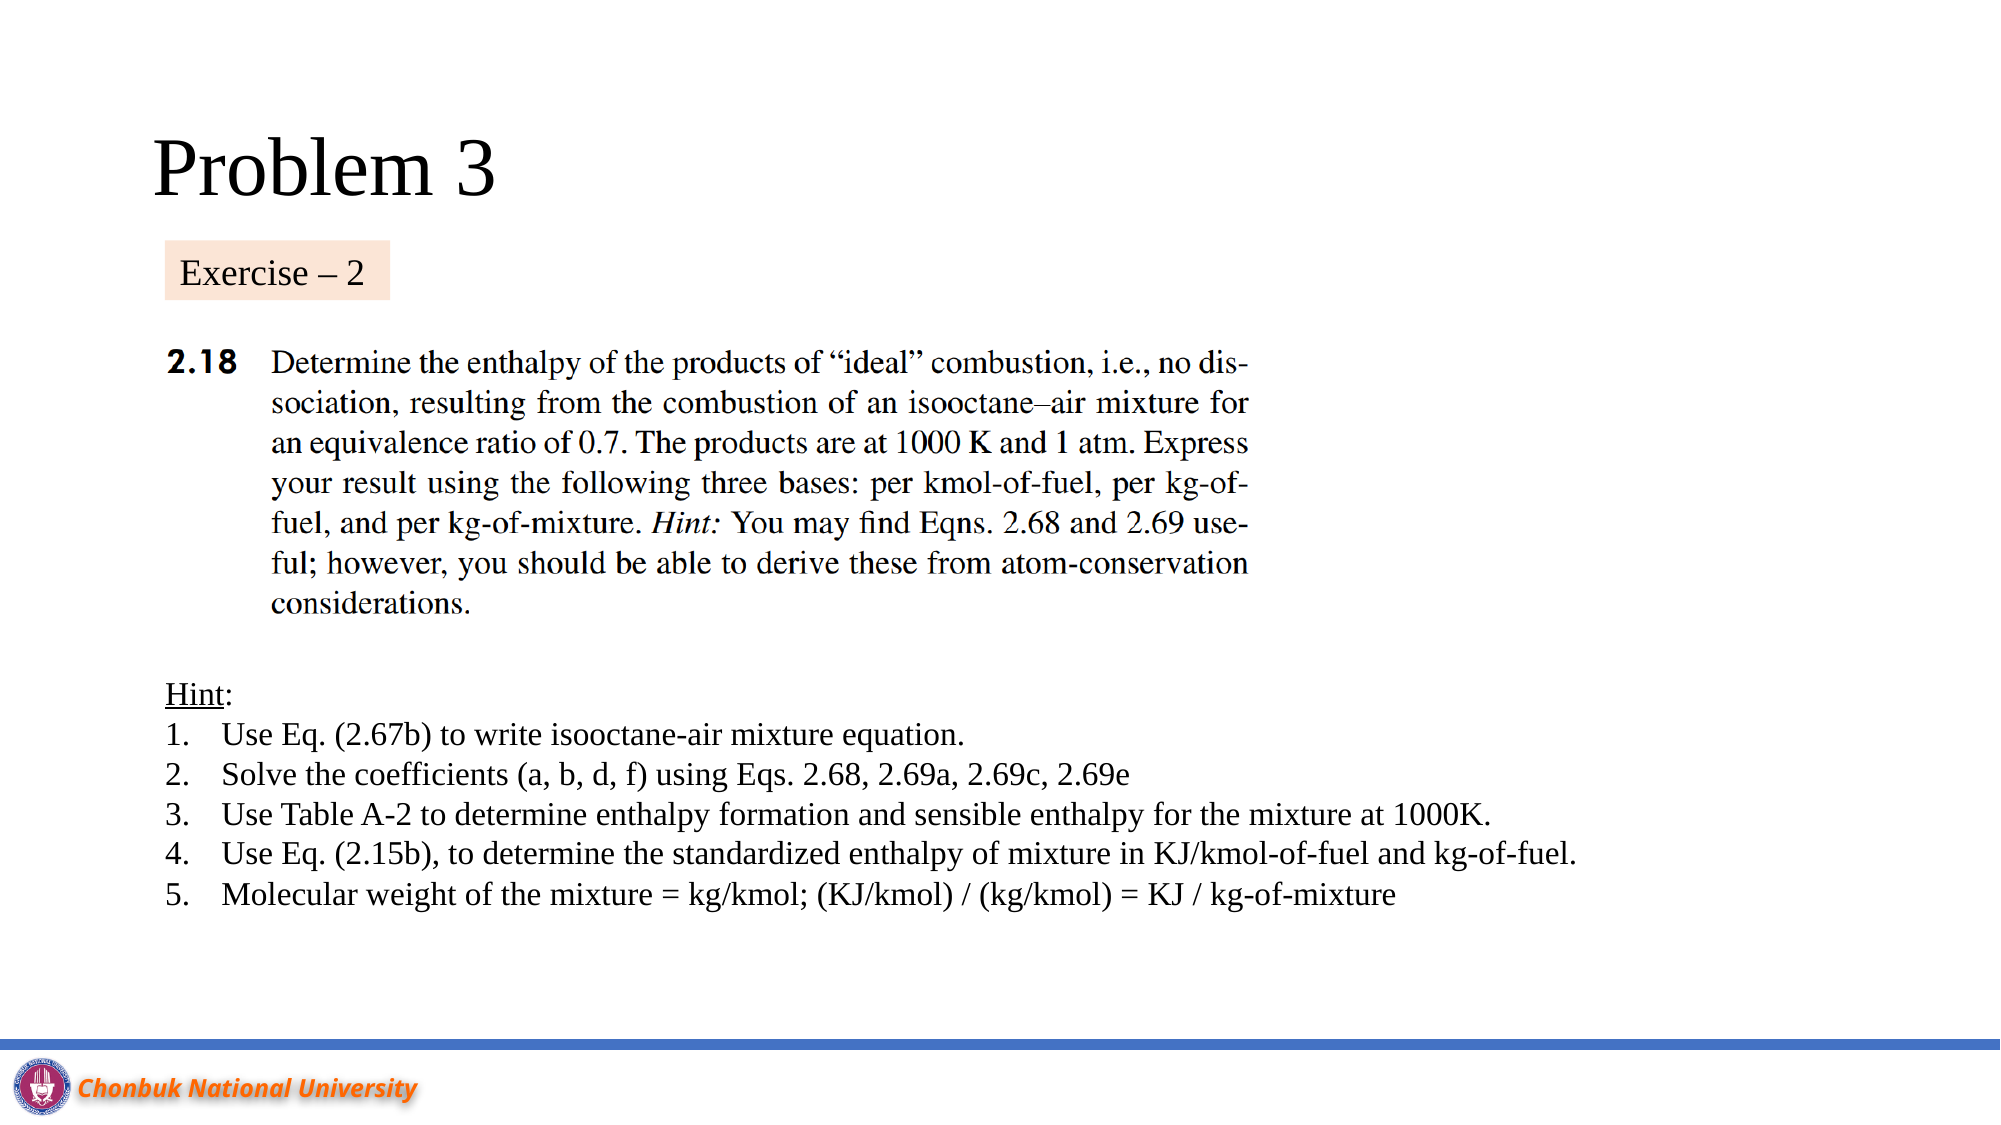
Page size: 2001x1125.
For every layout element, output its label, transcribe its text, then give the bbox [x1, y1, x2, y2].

text_box [145, 265, 1898, 1008]
title Problem 3 [137, 59, 1863, 278]
text_box Exercise – 2 [164, 240, 391, 301]
text_box Hint: Use Eq. (2.67b) to write isooctane-air mixture equation. Solve the coefficients (a, b, d, f) using Eqs. 2.68, 2.69a, 2.69c, 2.69e Use Table A-2 to determine enthalpy formation and sensible enthalpy for the mixture at 1000K. Use Eq. (2.15b), to determine the standardized enthalpy of mixture in KJ/kmol-of-fuel and kg-of-fuel. Molecular weight of the mixture = kg/kmol; (KJ/kmol) / (kg/kmol) = KJ / kg-of-mixture [150, 664, 1619, 959]
picture [163, 339, 1258, 624]
picture [9, 1054, 74, 1119]
